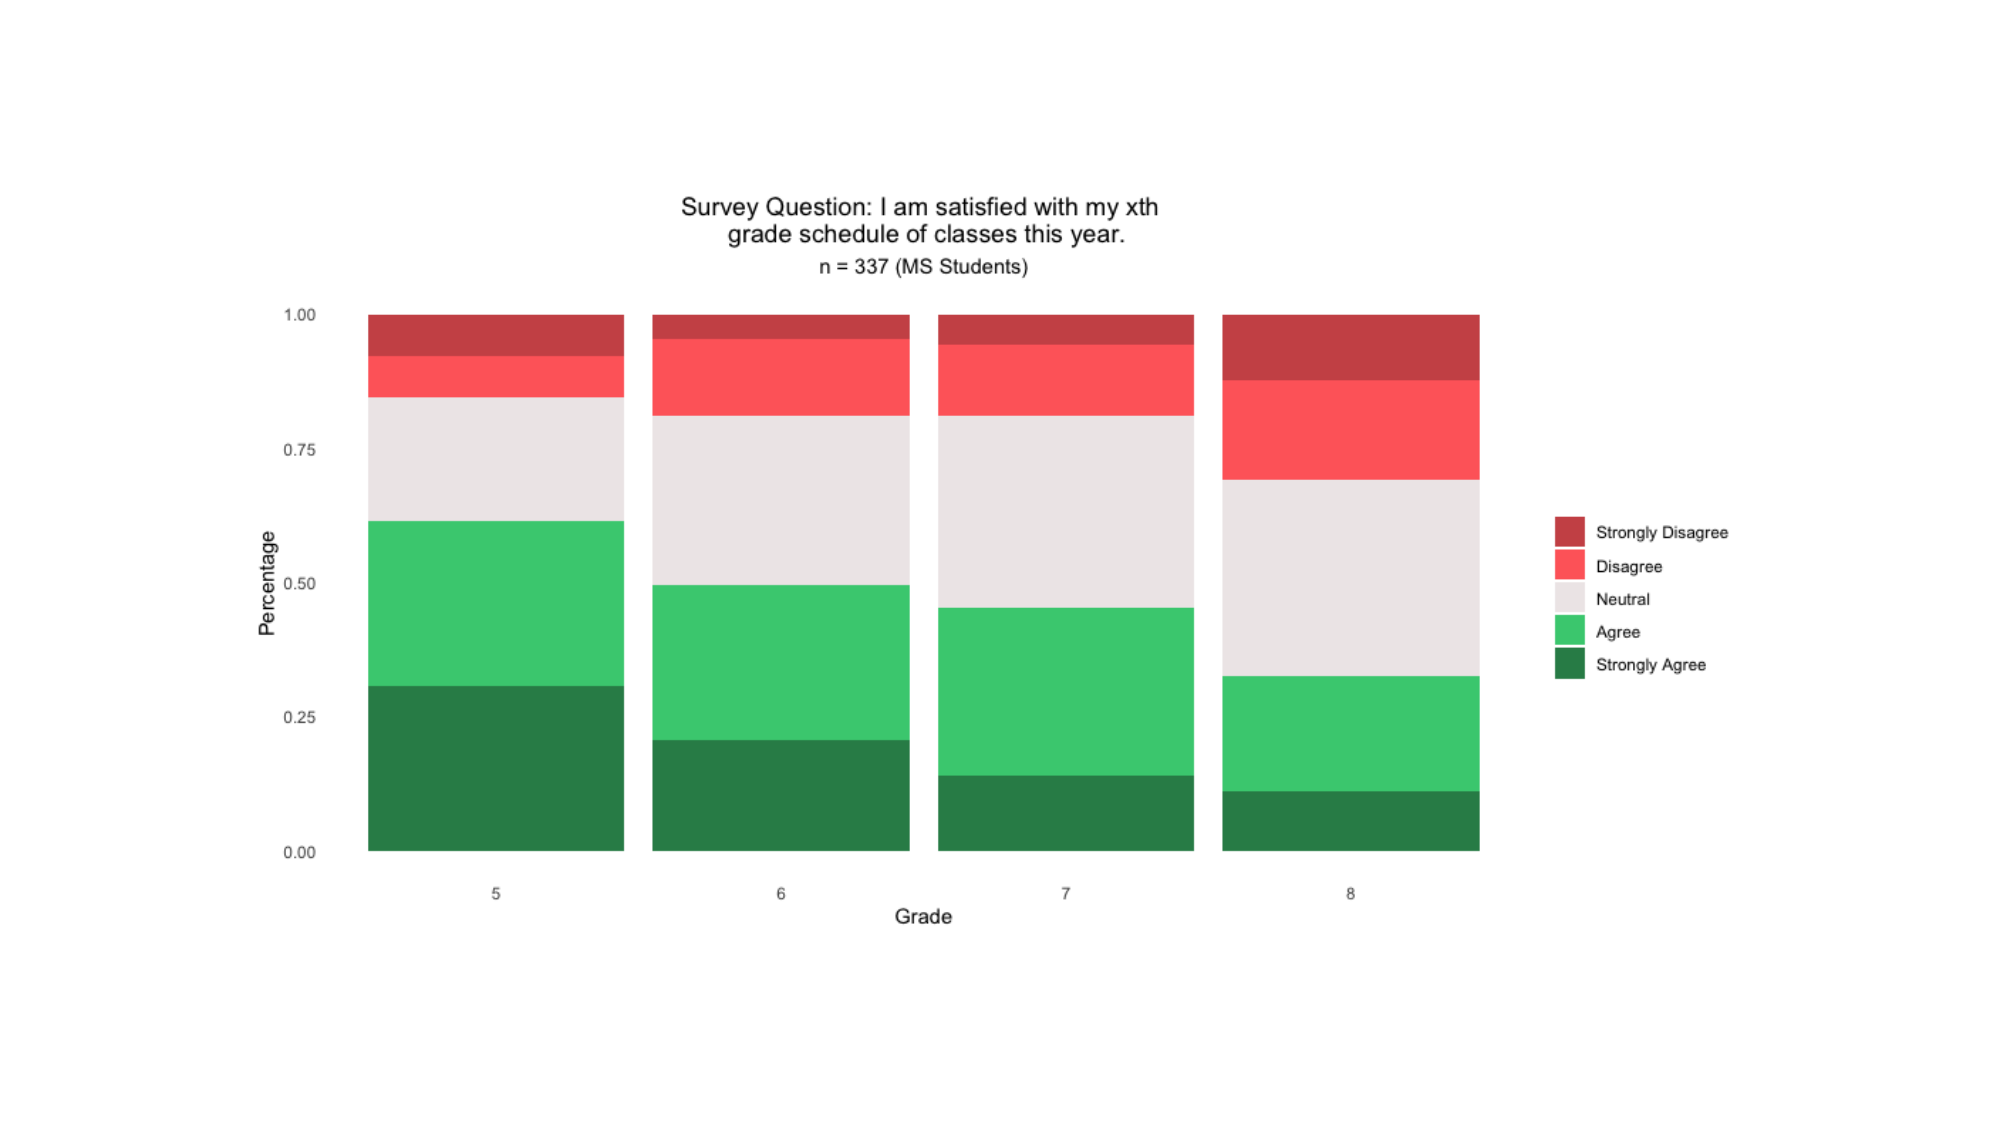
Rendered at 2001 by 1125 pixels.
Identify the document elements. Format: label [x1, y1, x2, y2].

picture [249, 187, 1750, 938]
